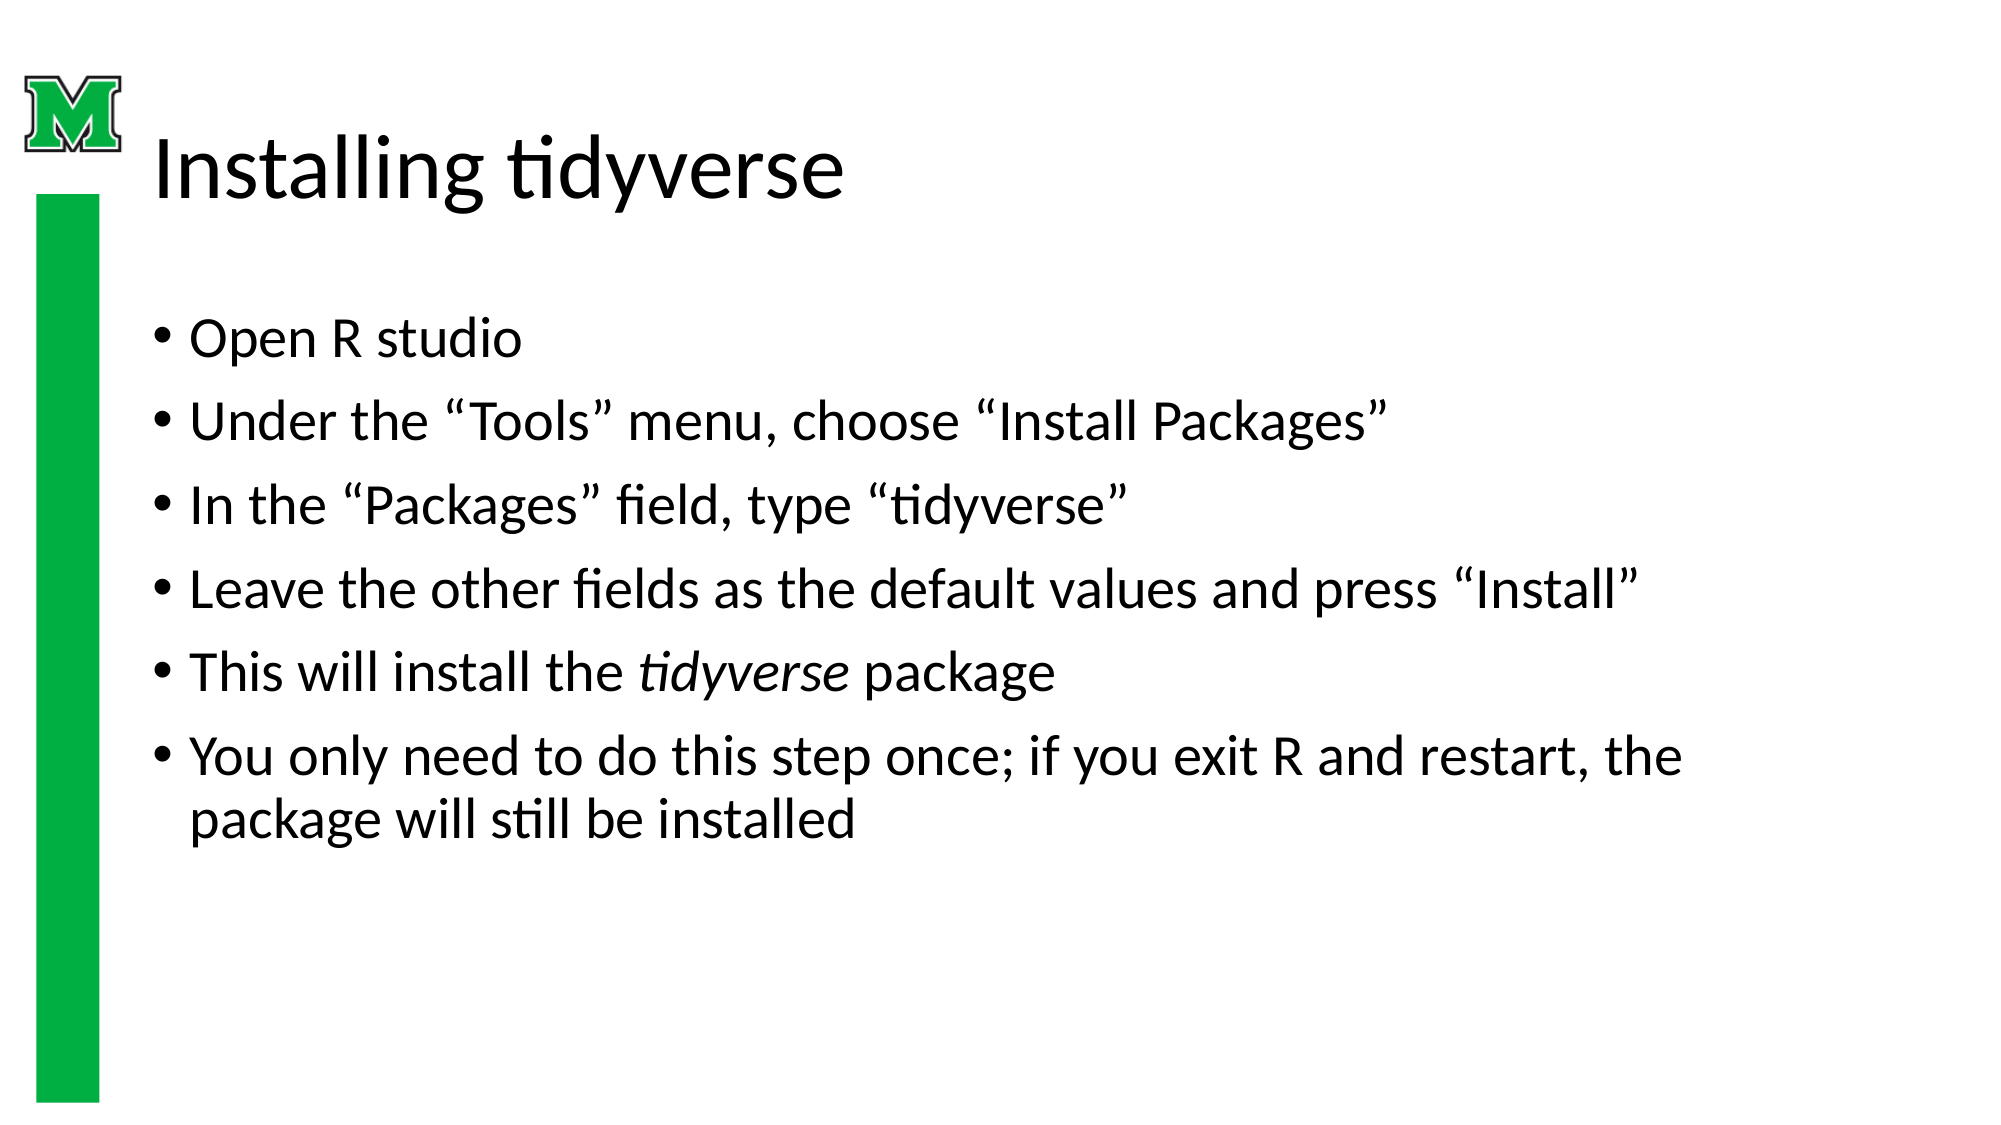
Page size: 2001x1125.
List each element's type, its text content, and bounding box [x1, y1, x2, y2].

title Installing tidyverse [137, 59, 1863, 278]
list Open R studio Under the “Tools” menu, choose “Install Packages” In the “Packages” field, type “tidyverse” Leave the other fields as the default values and press “Install” This will install the tidyverse package You only need to do this step once; if you exit R and restart, the package will still be installed [137, 299, 1863, 1014]
picture [20, 59, 124, 169]
